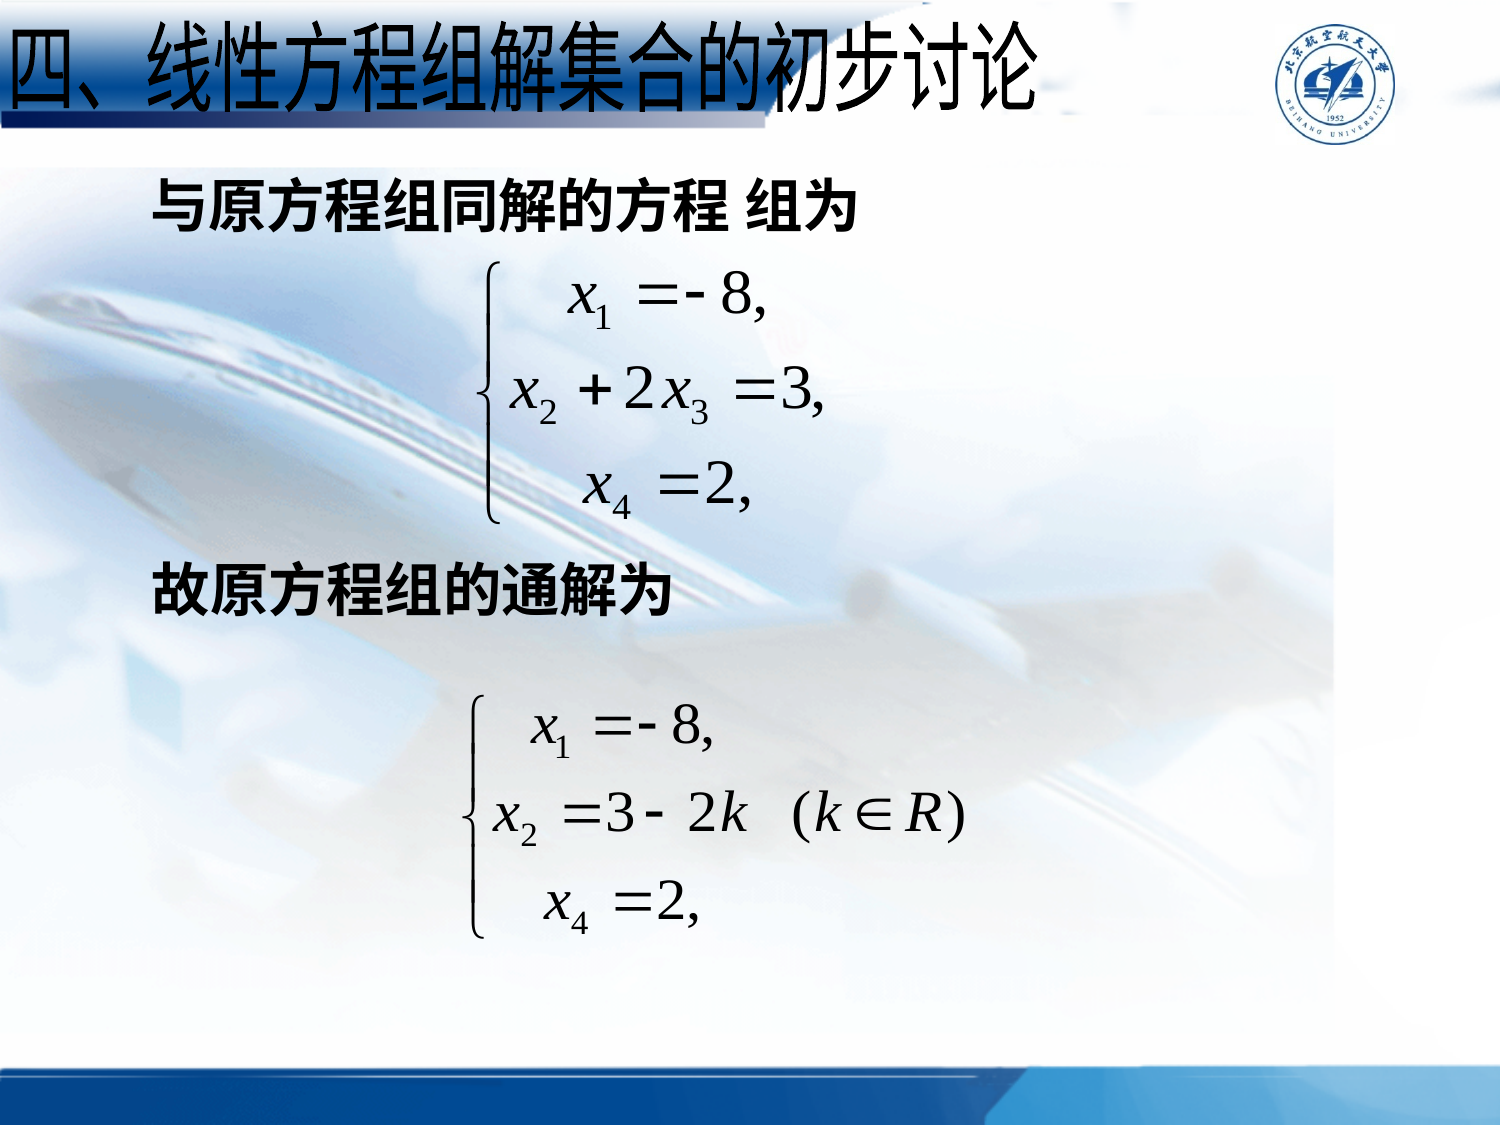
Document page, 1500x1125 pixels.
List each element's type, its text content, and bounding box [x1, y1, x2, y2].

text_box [149, 175, 863, 320]
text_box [462, 247, 863, 618]
text_box 故原方程组的通解为 [137, 545, 692, 631]
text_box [449, 682, 978, 1026]
picture [0, 0, 1500, 1125]
